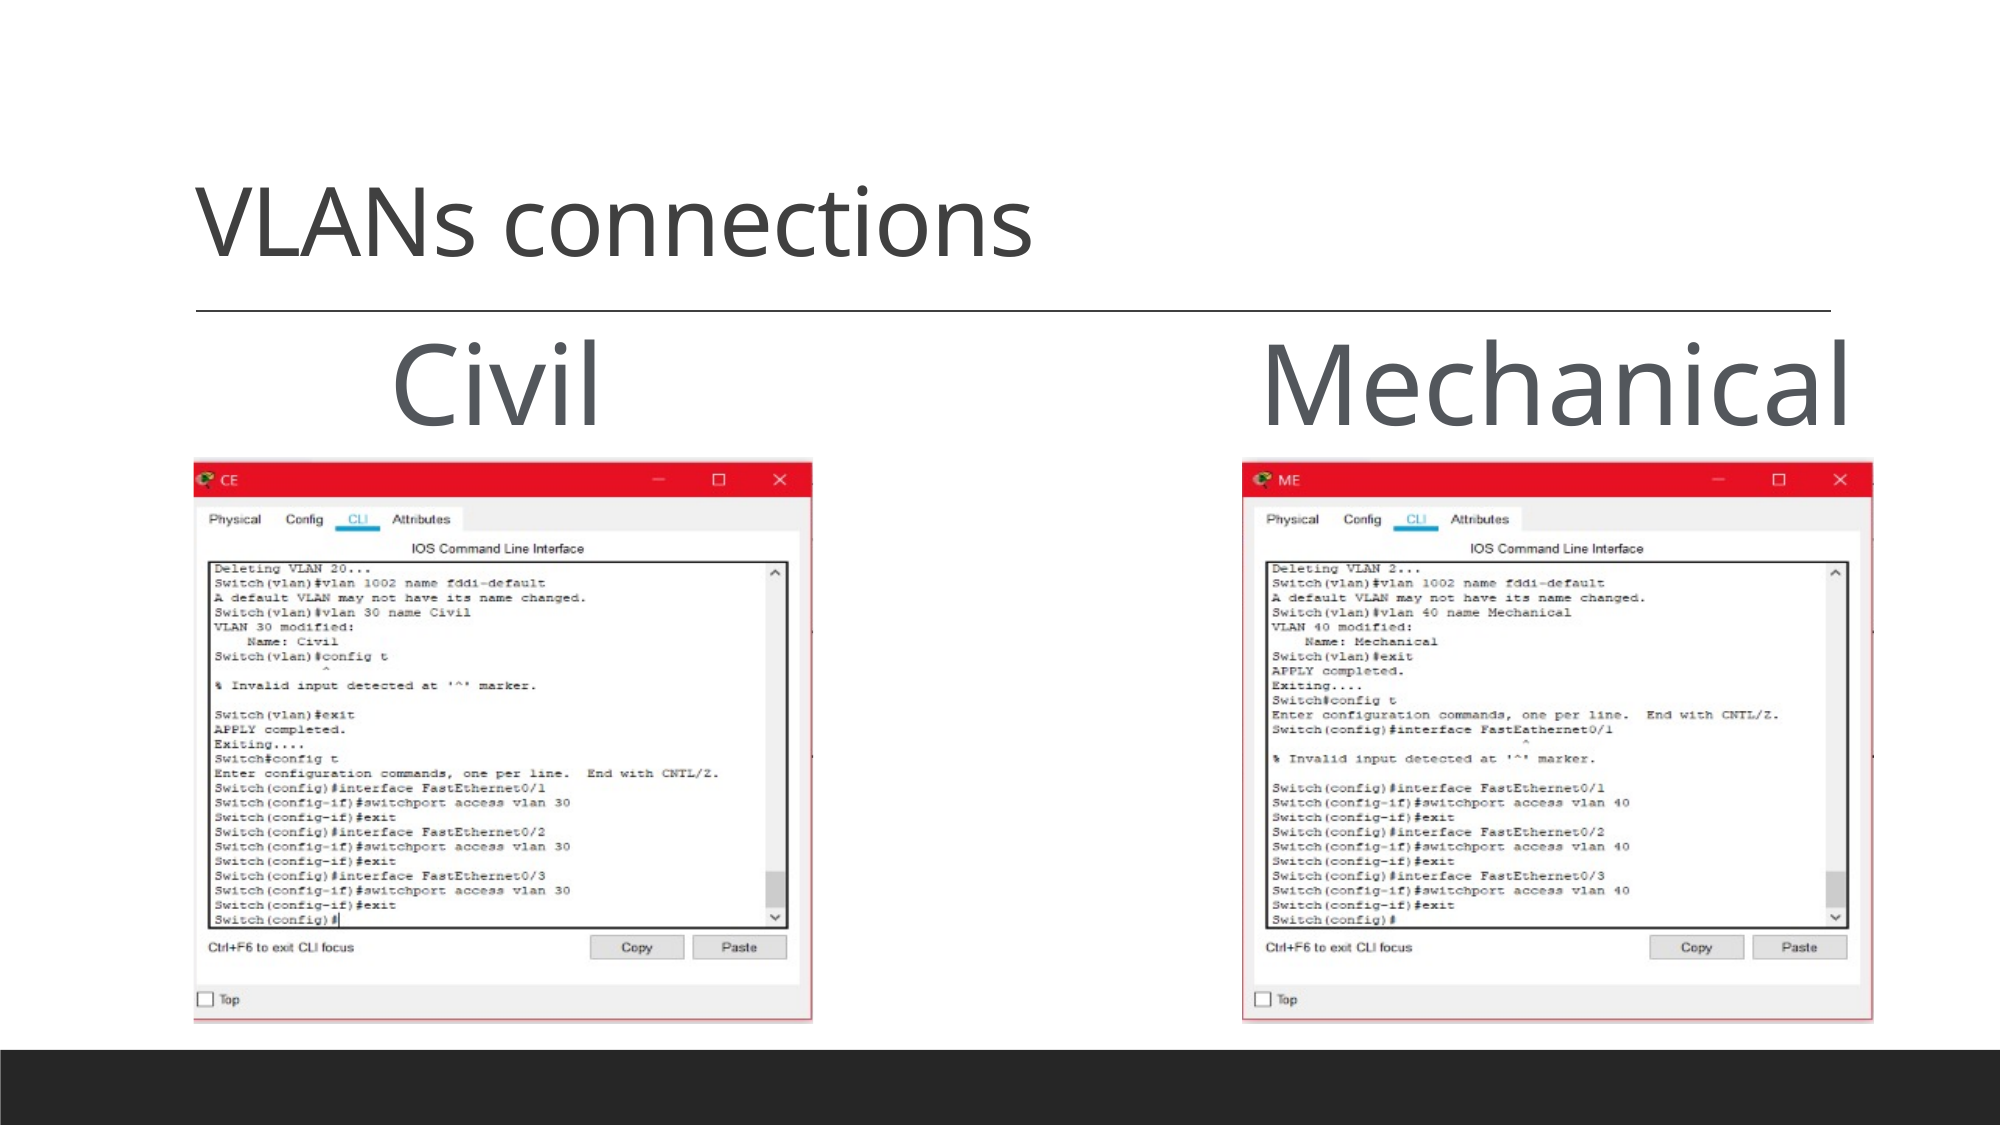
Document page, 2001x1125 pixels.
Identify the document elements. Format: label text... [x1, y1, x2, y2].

text_box Mechanical [1243, 305, 1870, 454]
title VLANs connections [180, 47, 1830, 285]
picture [193, 456, 814, 1025]
text_box Civil [374, 305, 621, 453]
picture [1241, 456, 1875, 1025]
